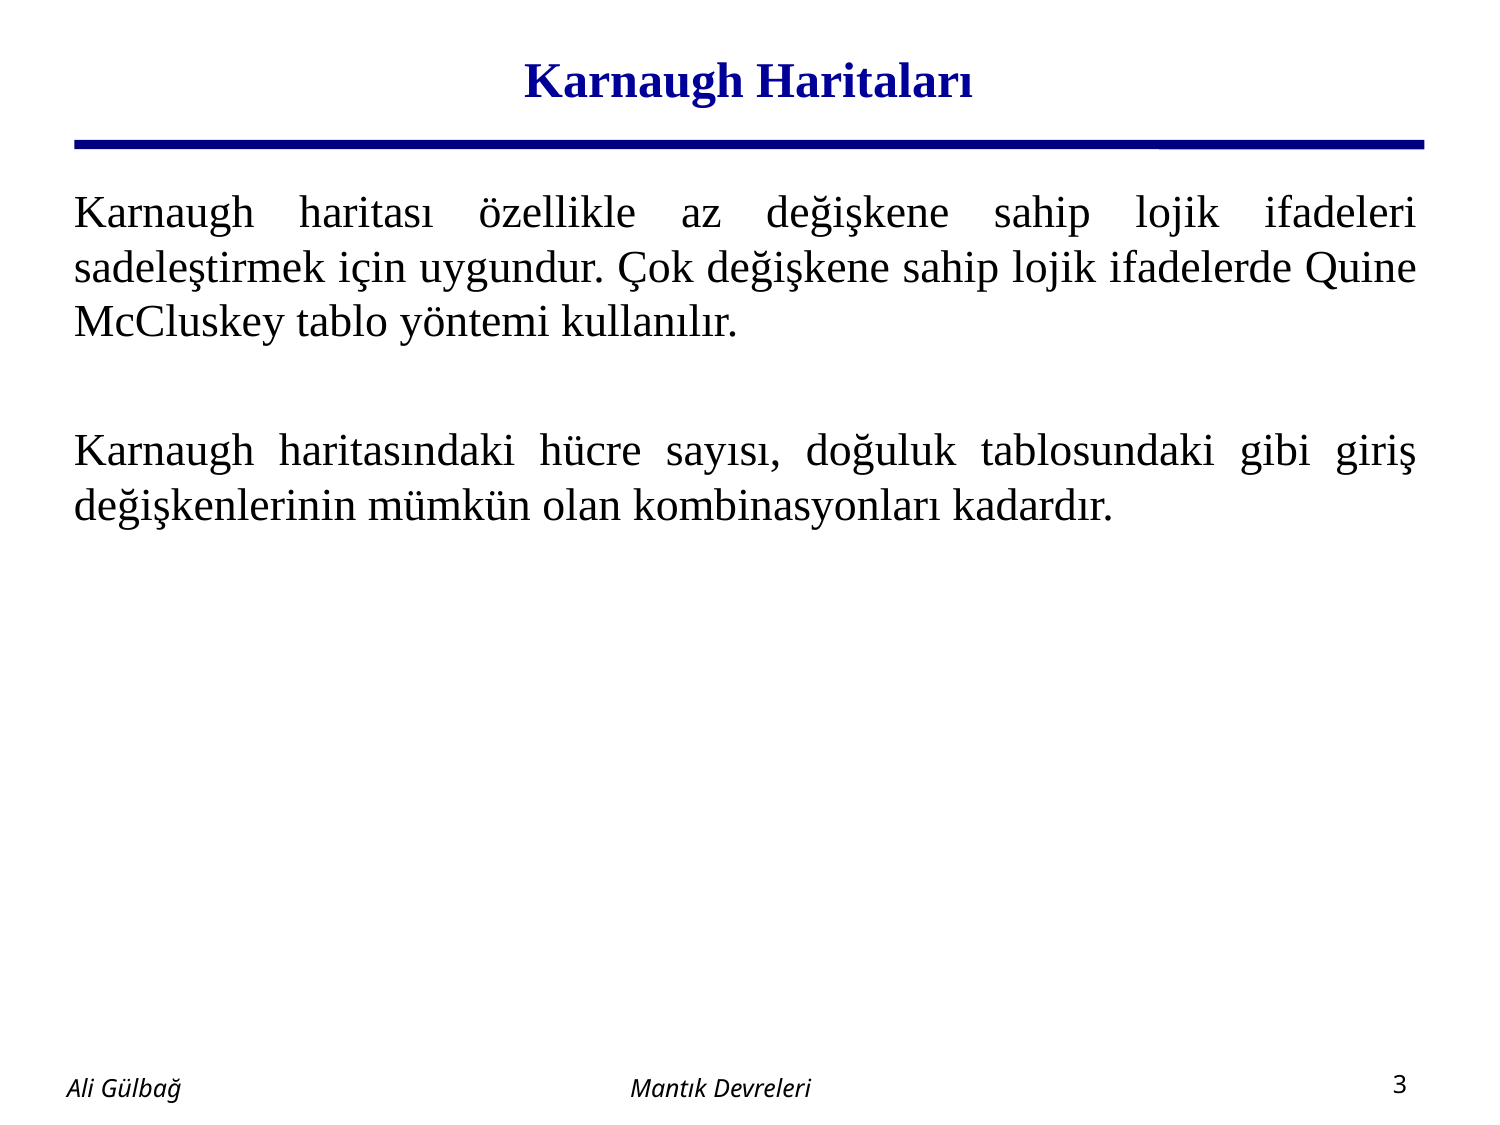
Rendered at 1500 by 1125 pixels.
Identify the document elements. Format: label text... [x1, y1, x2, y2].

footer Mantık Devreleri [454, 1049, 993, 1125]
list Karnaugh haritası özellikle az değişkene sahip lojik ifadeleri sadeleştirmek için uygundur. Çok değişkene sahip lojik ifadelerde Quine McCluskey tablo yöntemi kullanılır. Karnaugh haritasındaki hücre sayısı, doğuluk tablosundaki gibi giriş değişkenlerinin mümkün olan kombinasyonları kadardır. [58, 173, 1434, 571]
title Karnaugh Haritaları [111, 12, 1388, 143]
